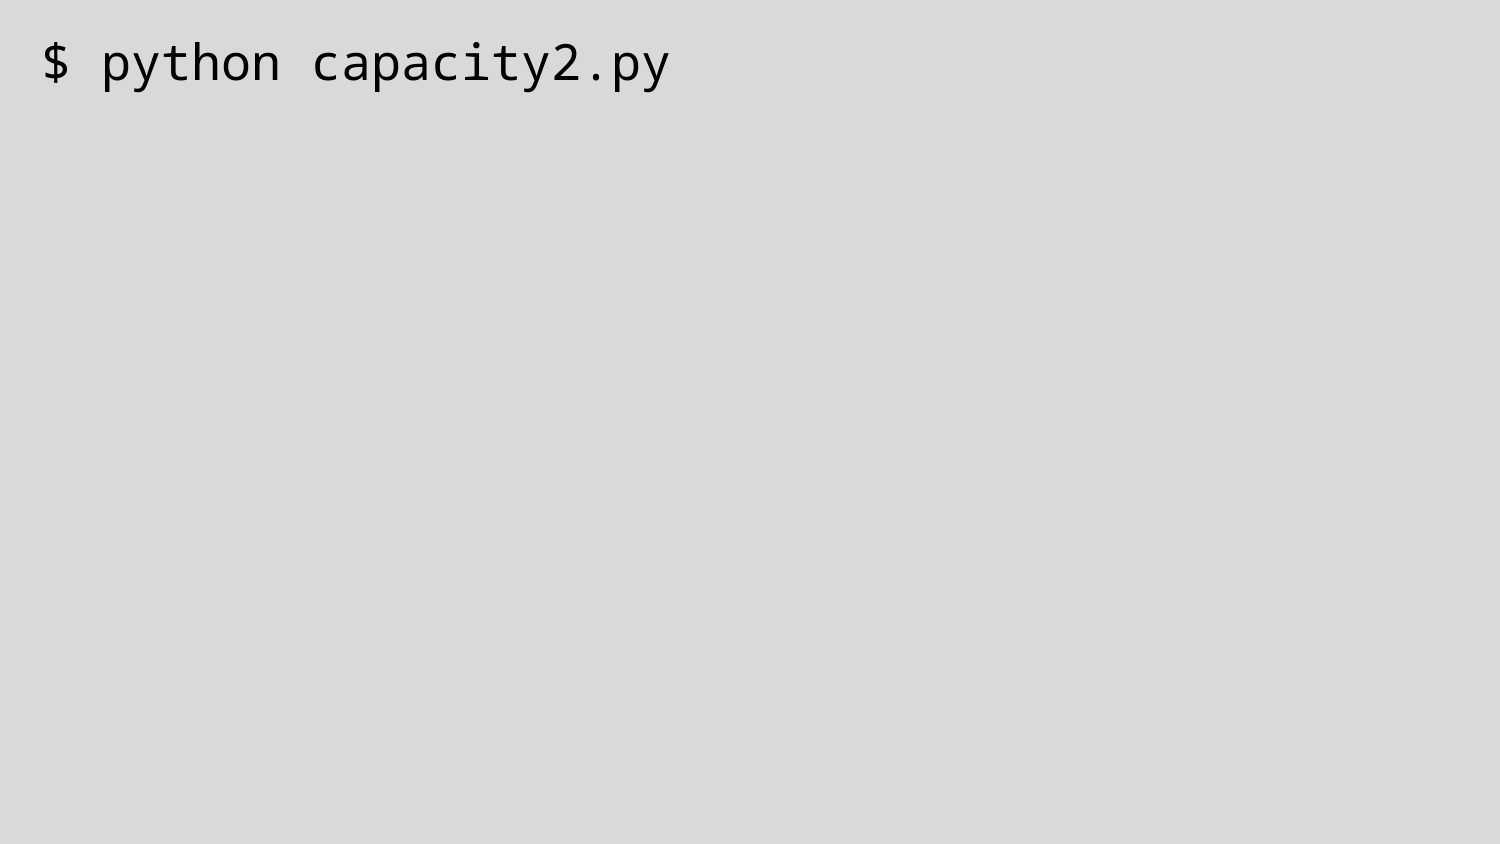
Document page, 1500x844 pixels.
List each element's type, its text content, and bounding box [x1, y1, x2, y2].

list $ python capacity2.py [26, 29, 1479, 827]
